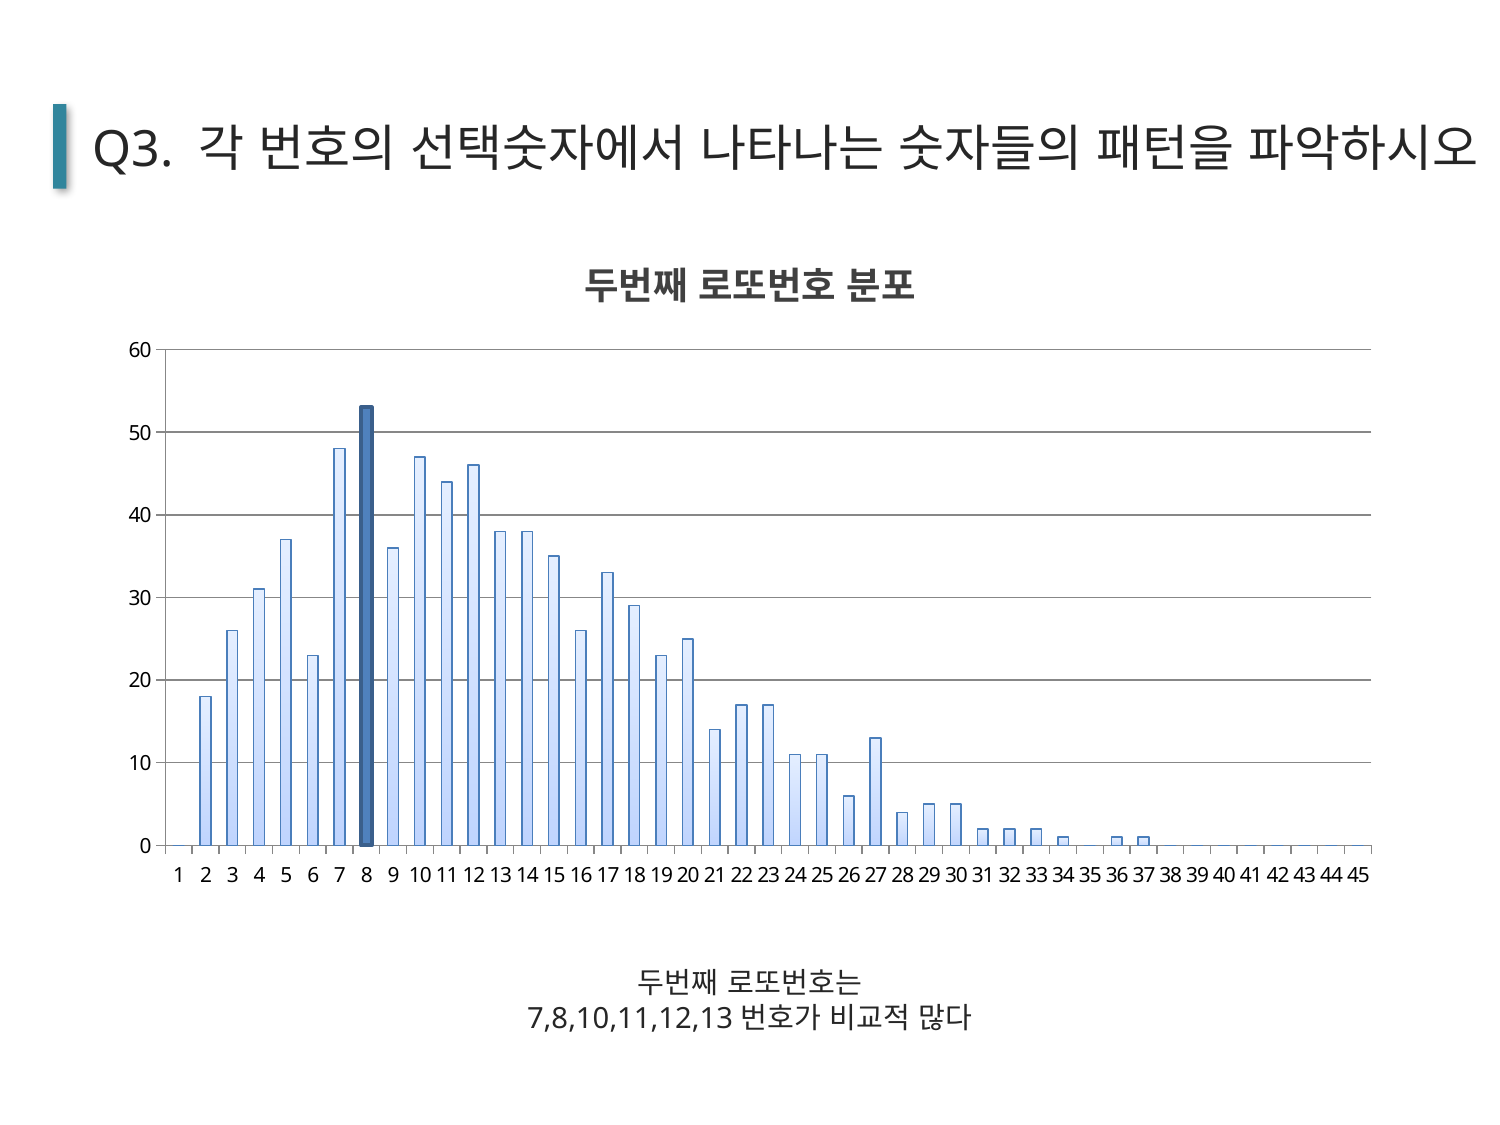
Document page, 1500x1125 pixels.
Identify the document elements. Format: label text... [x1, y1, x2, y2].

text_box 두번째 로또번호는 7,8,10,11,12,13번호가 비교적 많다 [0, 928, 1500, 1071]
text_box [0, 84, 1500, 209]
chart [102, 222, 1398, 903]
